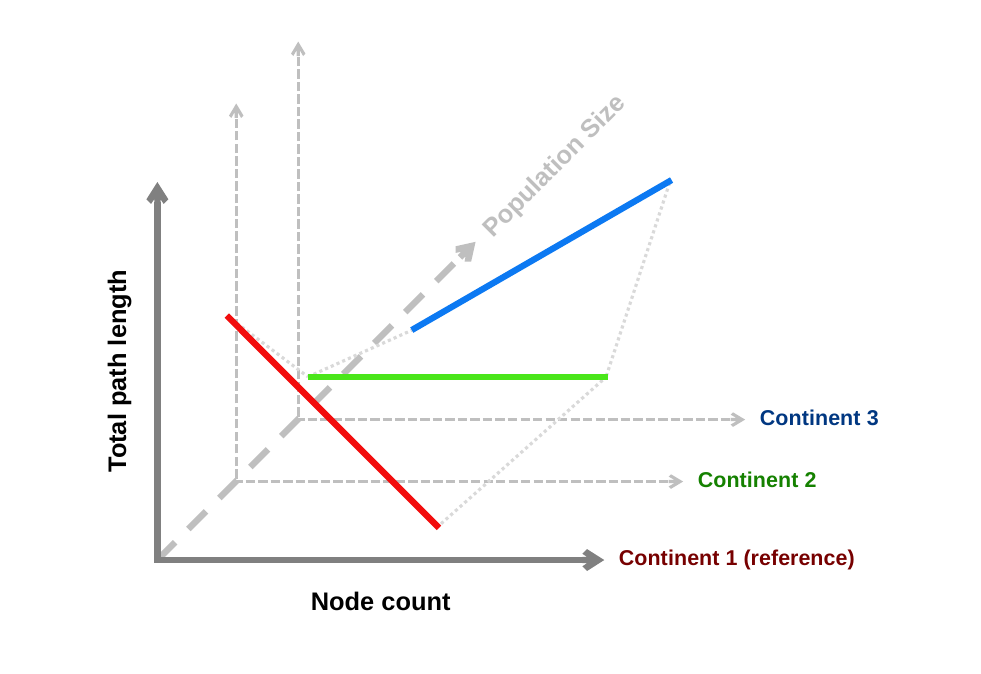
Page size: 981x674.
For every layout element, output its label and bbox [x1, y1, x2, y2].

text_box [85, 41, 896, 633]
